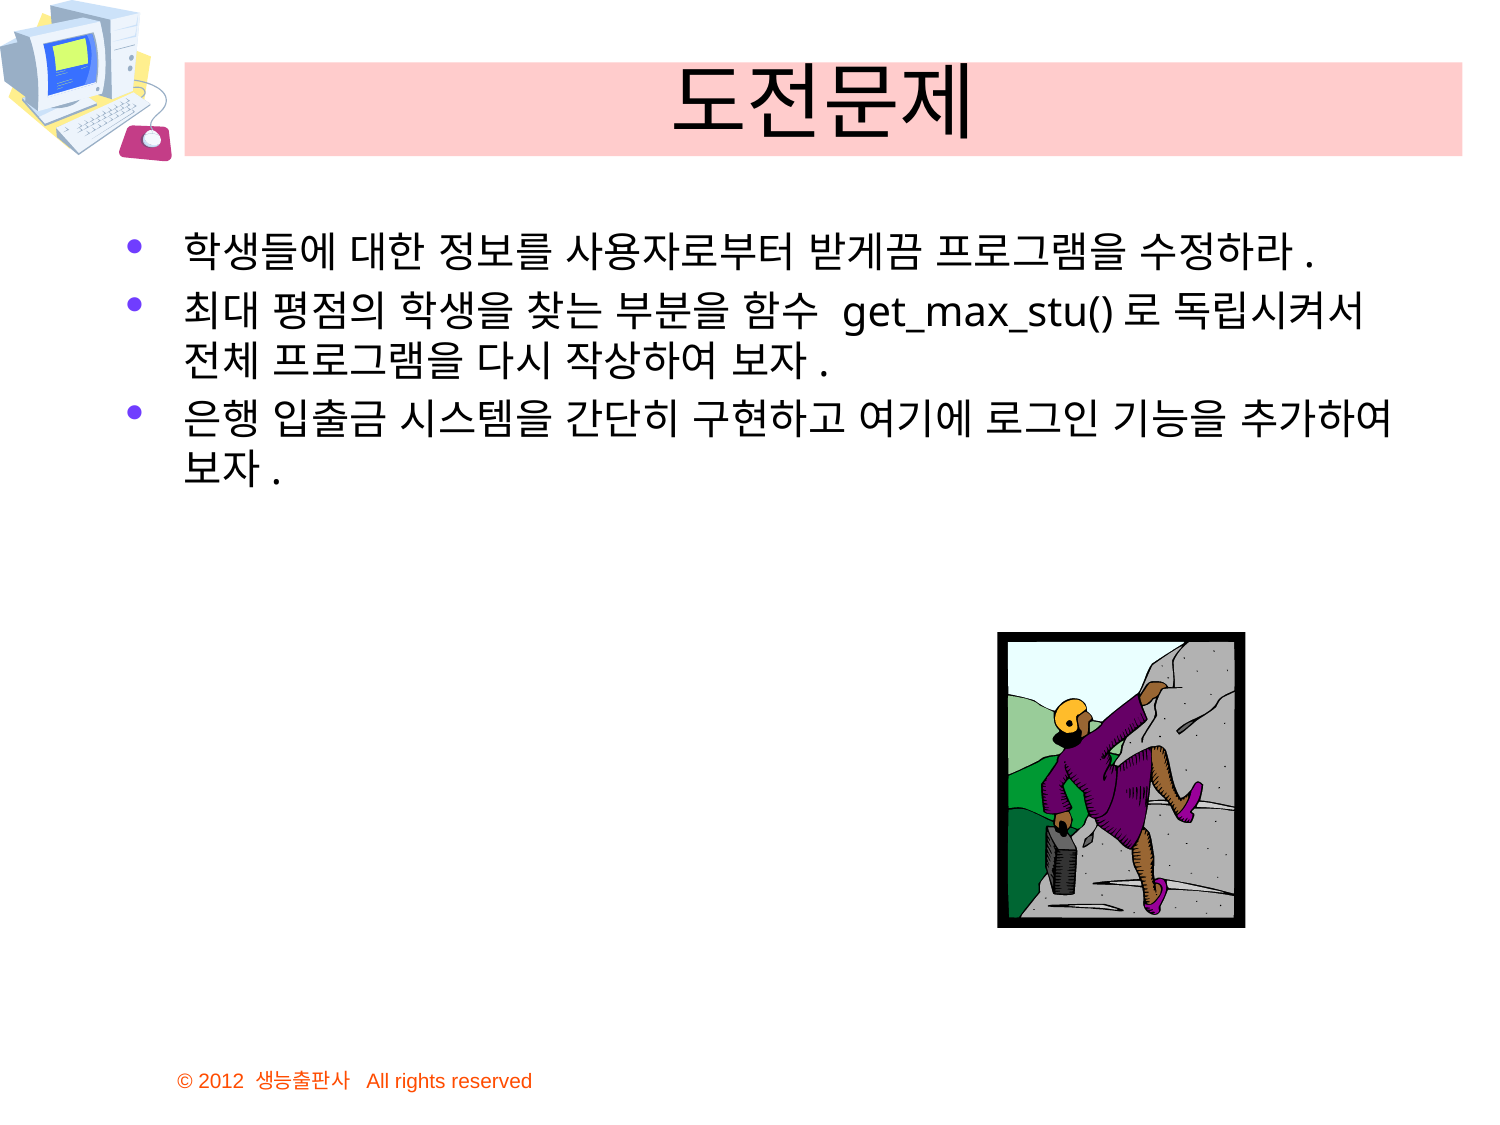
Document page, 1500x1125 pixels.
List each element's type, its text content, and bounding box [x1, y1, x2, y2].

picture [996, 631, 1246, 929]
list 학생들에 대한 정보를 사용자로부터 받게끔 프로그램을 수정하라. 최대 평점의 학생을 찾는 부분을 함수 get_max_stu()로 독립시켜서 전체 프로그램을 다시 작상하여 보자. 은행 입출금 시스템을 간단히 구현하고 여기에 로그인 기능을 추가하여 보자. [112, 218, 1460, 900]
title 도전문제 [184, 62, 1463, 157]
